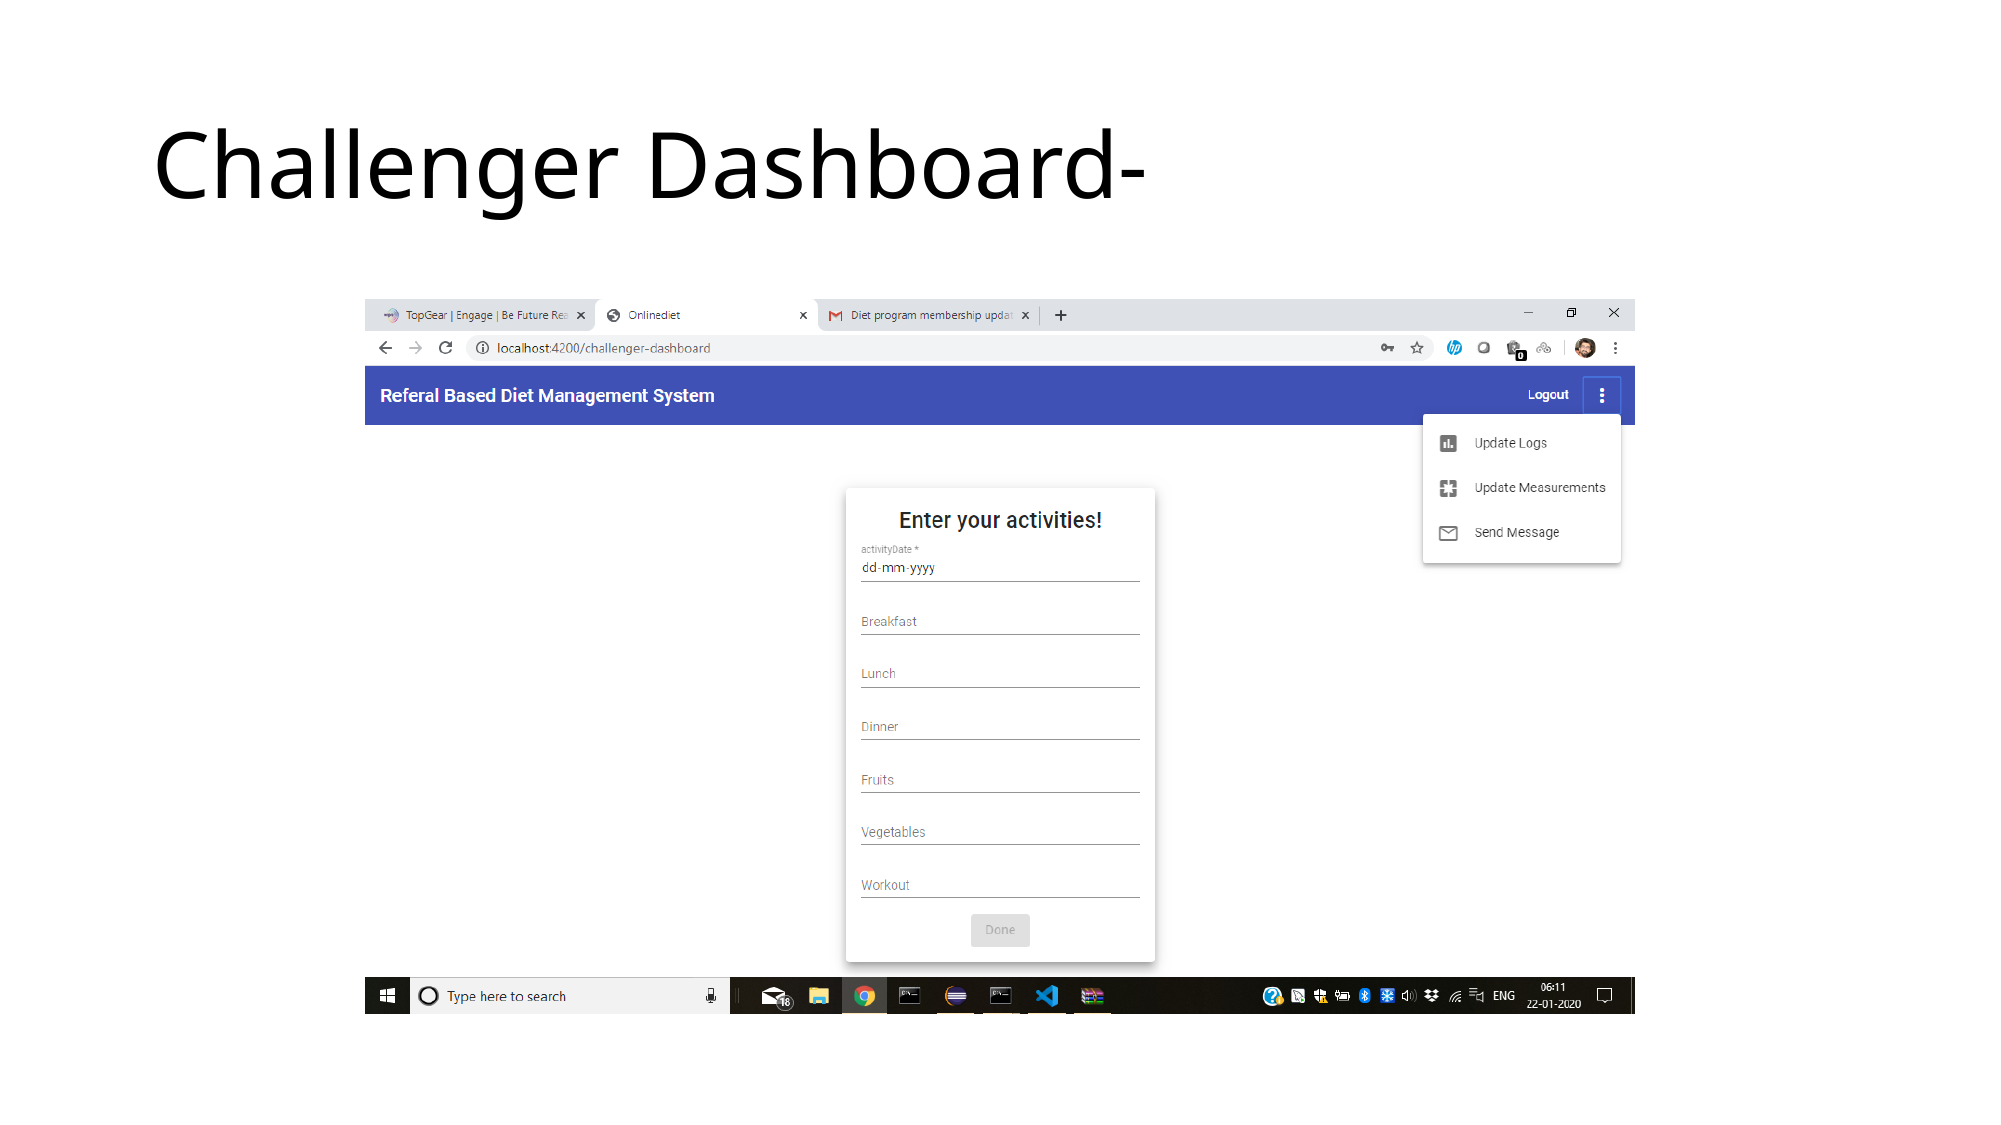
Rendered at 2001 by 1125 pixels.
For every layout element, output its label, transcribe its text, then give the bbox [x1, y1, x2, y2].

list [365, 299, 1635, 1014]
title Challenger Dashboard- [137, 59, 1863, 278]
